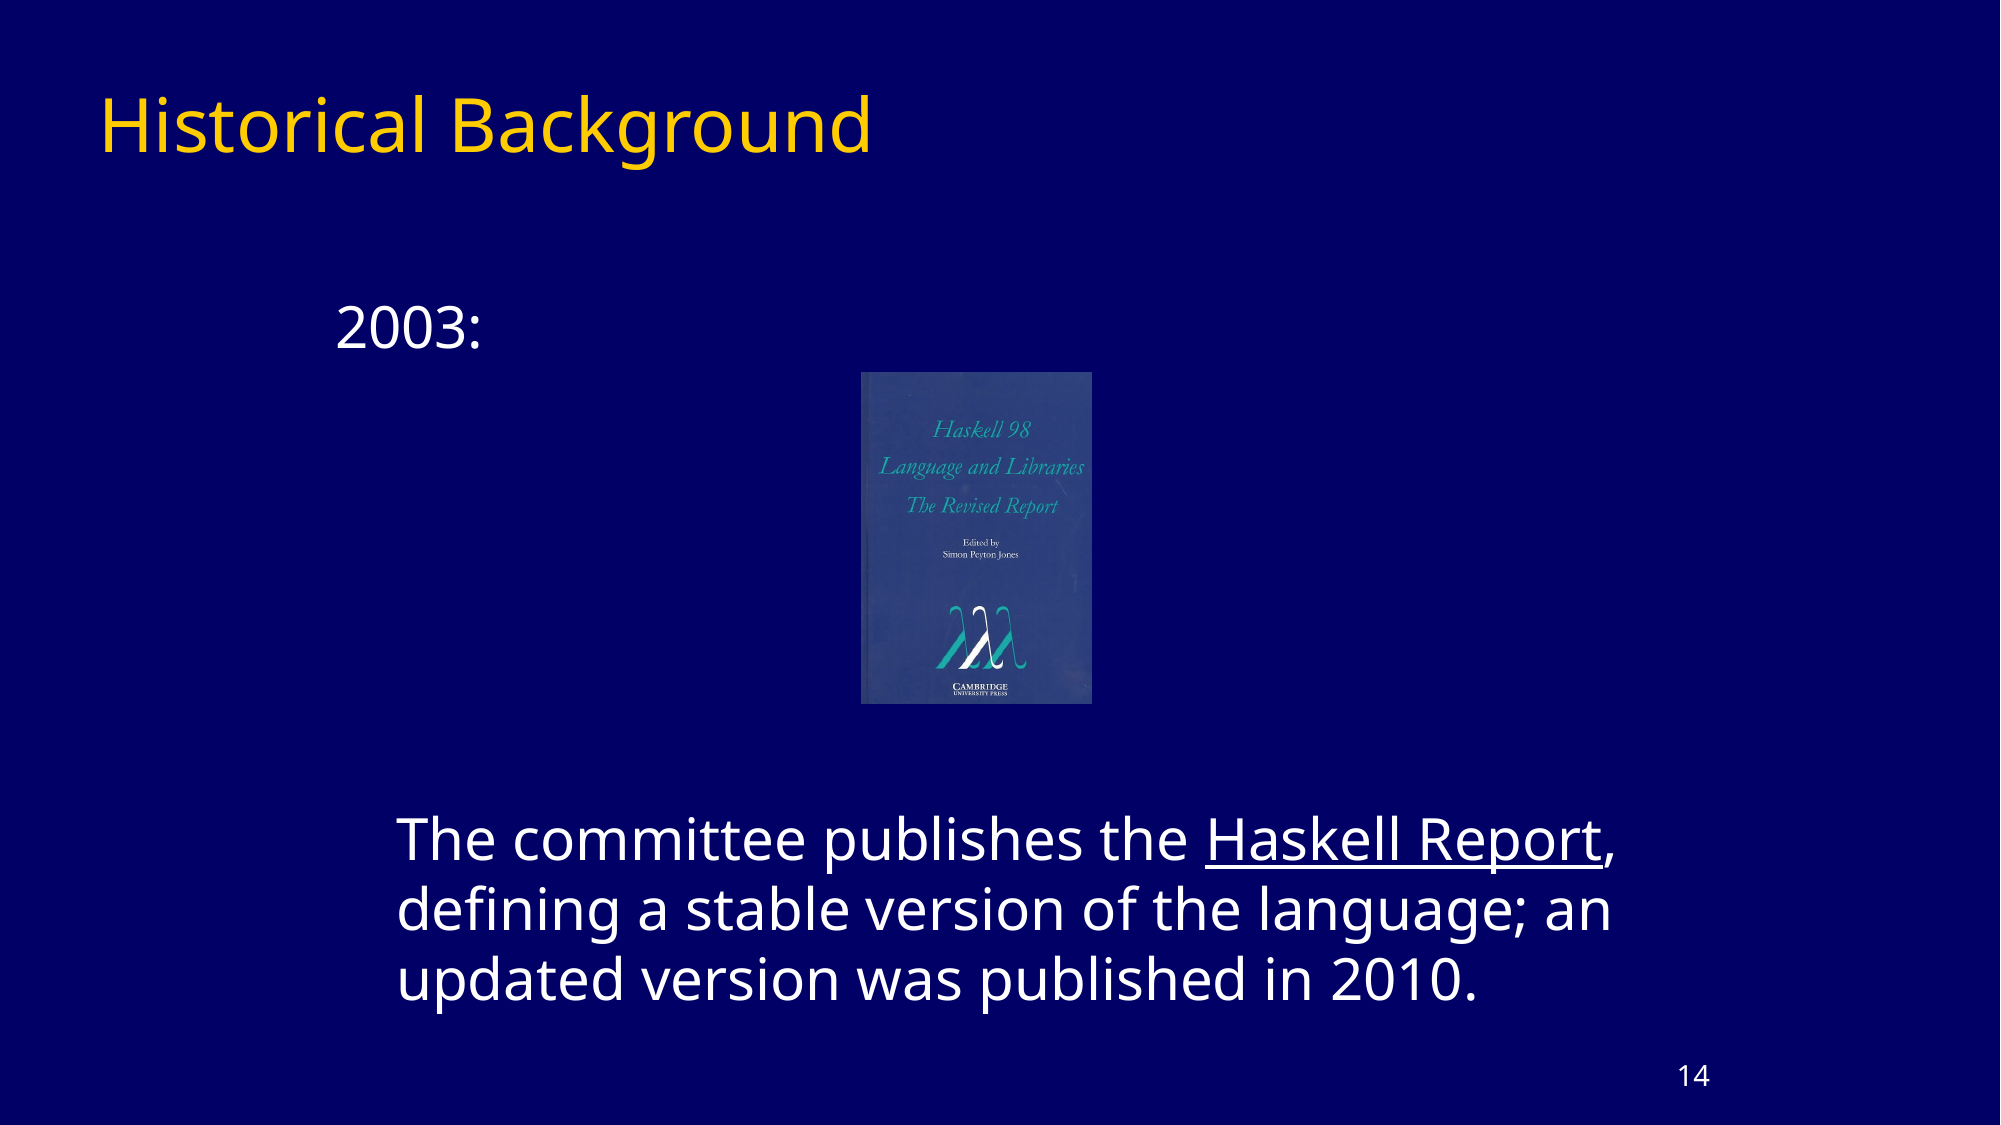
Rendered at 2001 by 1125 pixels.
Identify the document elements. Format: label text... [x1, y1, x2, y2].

text_box 2003: [320, 283, 499, 368]
text_box 13 [1625, 1050, 1725, 1100]
text_box The committee publishes the Haskell Report, defining a stable version of the language; an updated version was published in 2010. [381, 794, 1649, 1020]
title Historical Background [83, 62, 1784, 175]
picture [861, 371, 1092, 705]
